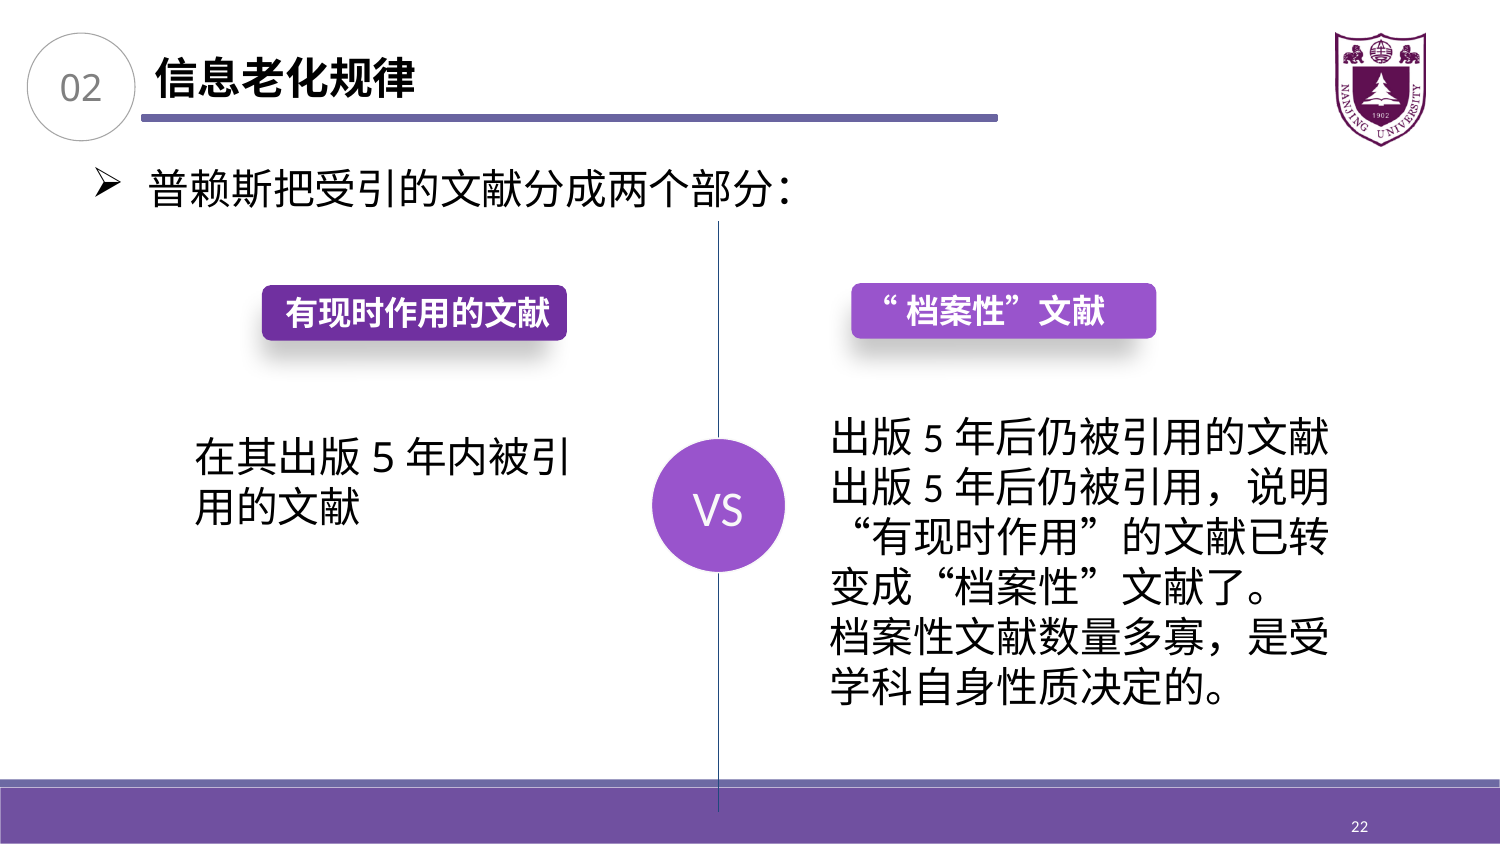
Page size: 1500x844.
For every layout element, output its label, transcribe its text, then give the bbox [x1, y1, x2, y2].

slide_number 22 [1218, 803, 1380, 844]
text_box 02 [25, 31, 137, 143]
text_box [178, 220, 1351, 813]
text_box [141, 114, 998, 122]
text_box 信息老化规律 [142, 45, 428, 109]
picture [1334, 31, 1427, 147]
text_box 普赖斯把受引的文献分成两个部分： [76, 155, 1453, 270]
